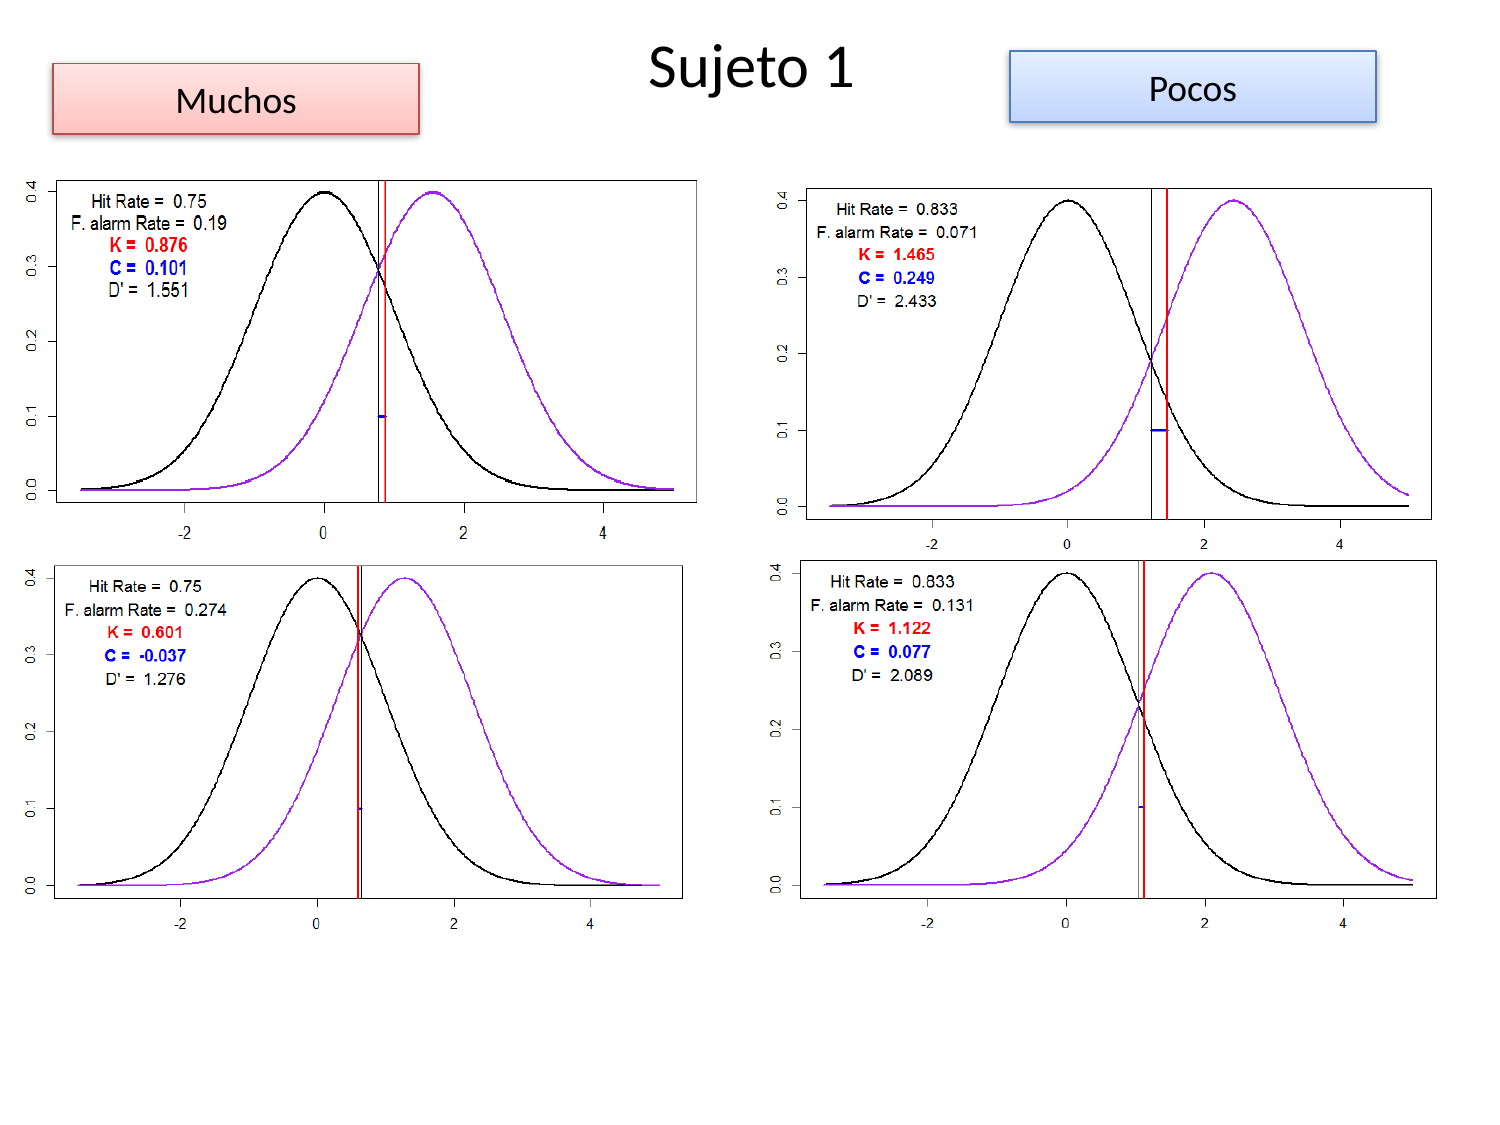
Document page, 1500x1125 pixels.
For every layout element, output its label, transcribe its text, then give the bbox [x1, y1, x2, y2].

title Sujeto 1 [561, 0, 944, 126]
text_box Pocos [1009, 50, 1377, 123]
text_box Muchos [52, 63, 420, 135]
list [50, 128, 1401, 871]
picture [766, 180, 1449, 942]
picture [21, 169, 705, 553]
picture [21, 559, 692, 942]
